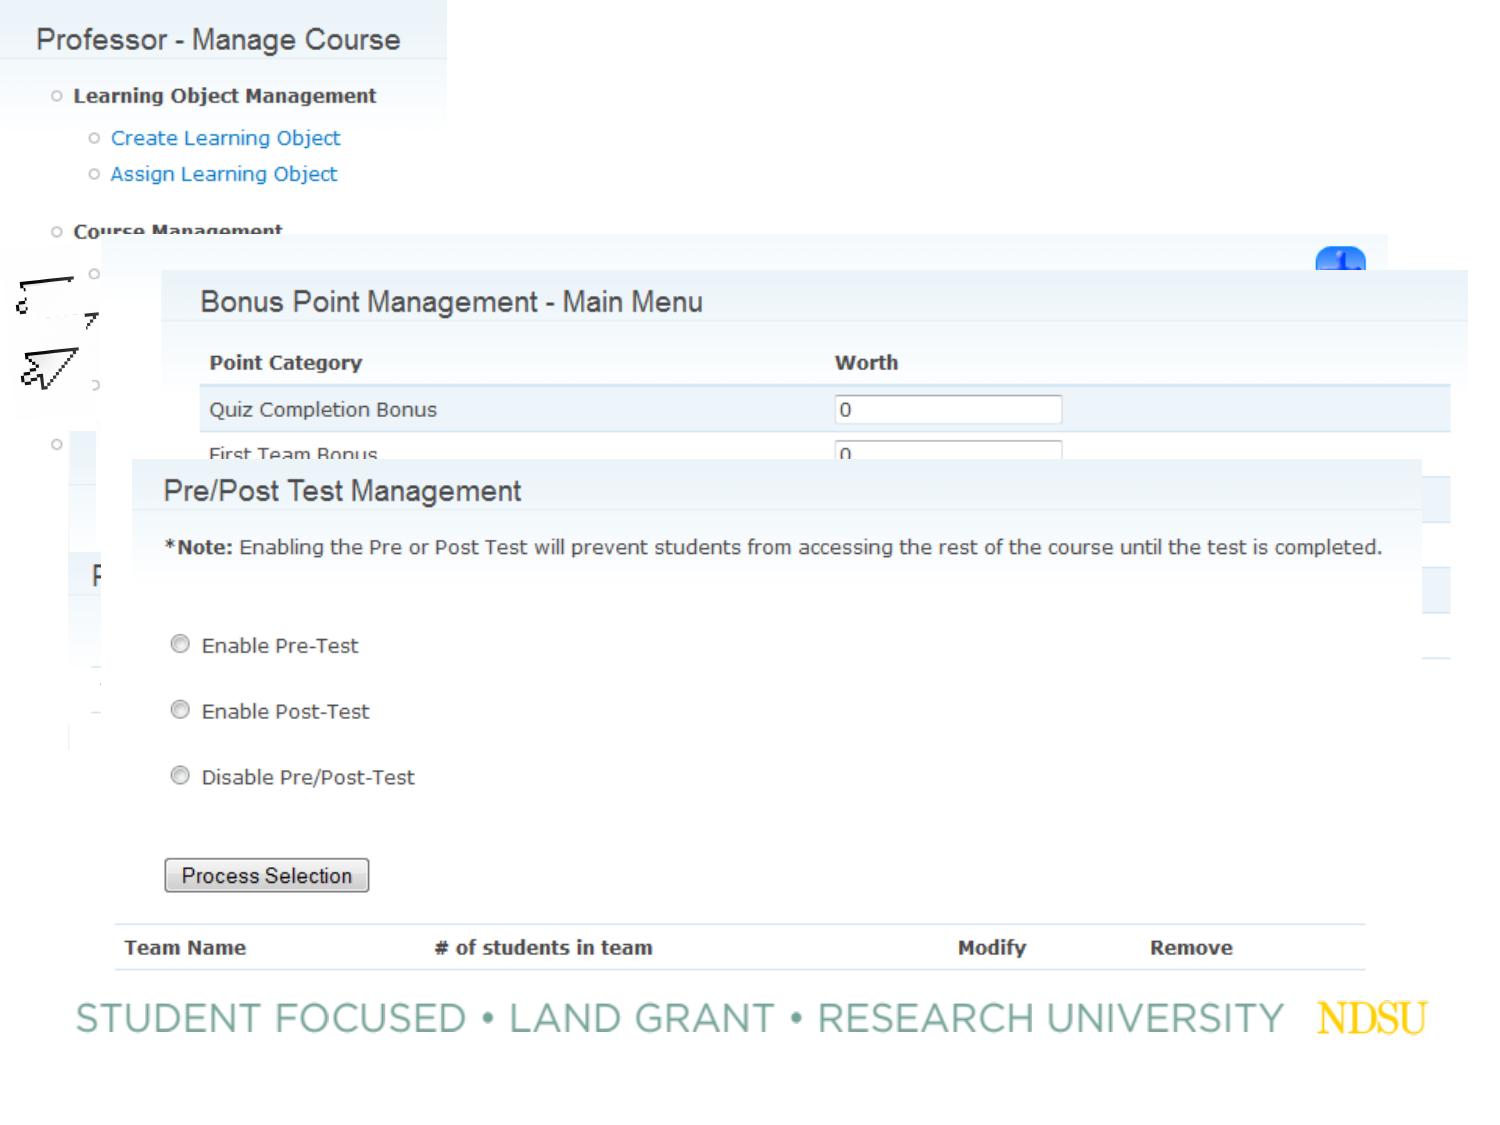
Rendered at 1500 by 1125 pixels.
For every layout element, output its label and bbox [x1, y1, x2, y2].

picture [0, 0, 1468, 991]
